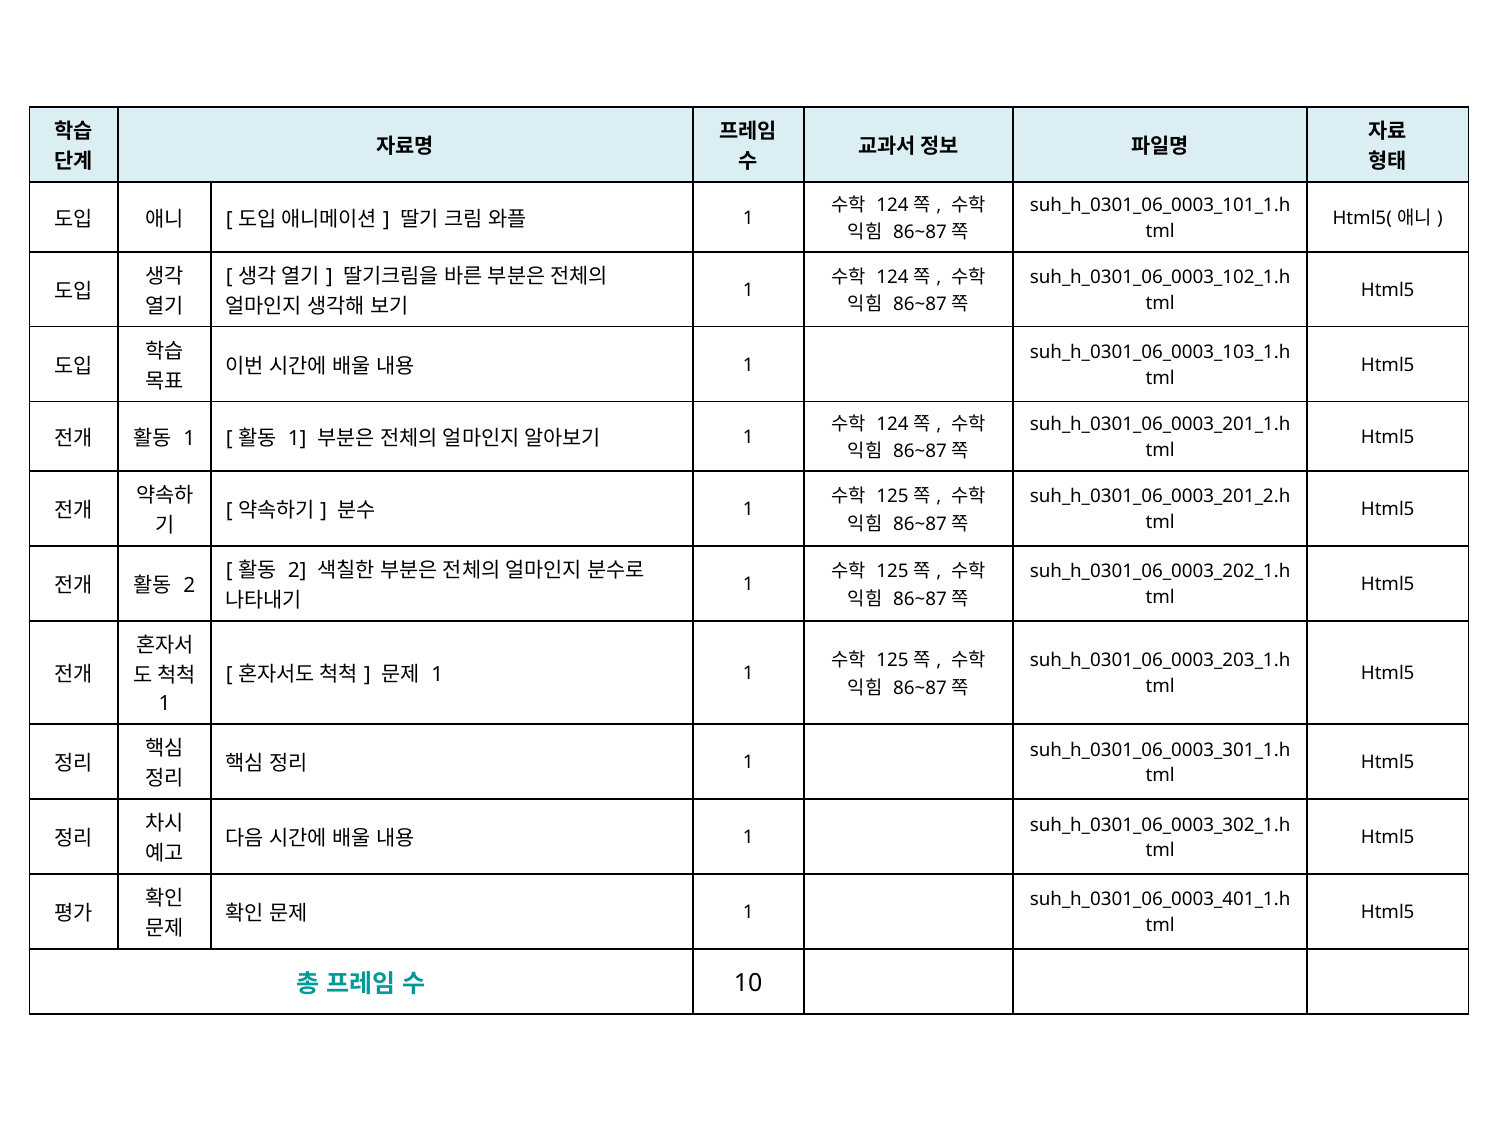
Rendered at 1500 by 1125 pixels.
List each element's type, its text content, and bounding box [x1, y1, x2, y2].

table_cell 1 [694, 402, 803, 470]
table_cell 확인 문제 [119, 875, 210, 948]
table_cell 평가 [30, 875, 117, 948]
table_cell 전개 [30, 622, 117, 723]
table_cell 1 [694, 725, 803, 798]
table_cell 핵심 정리 [119, 725, 210, 798]
table_cell Html5 [1308, 725, 1468, 798]
table_cell 1 [694, 622, 803, 723]
table_cell 정리 [30, 800, 117, 873]
table_cell 이번 시간에 배울 내용 [212, 327, 692, 401]
table_cell 활동 2 [119, 547, 210, 620]
table_cell 생각 열기 [119, 253, 210, 326]
table_cell [혼자서도 척척] 문제 1 [212, 622, 692, 723]
table_cell suh_h_0301_06_0003_102_1.html [1014, 253, 1306, 326]
table_cell Html5 [1308, 622, 1468, 723]
table_cell [805, 800, 1012, 873]
table_cell 수학 124쪽, 수학 익힘 86~87쪽 [805, 253, 1012, 326]
table_cell 활동 1 [119, 402, 210, 470]
table_cell Html5 [1308, 547, 1468, 620]
table_cell suh_h_0301_06_0003_103_1.html [1014, 327, 1306, 401]
table_cell 1 [694, 875, 803, 948]
table_cell 1 [694, 547, 803, 620]
table_header 자료 형태 [1308, 108, 1468, 181]
table_header 교과서 정보 [805, 108, 1012, 181]
table_cell [활동 2] 색칠한 부분은 전체의 얼마인지 분수로 나타내기 [212, 547, 692, 620]
table_cell 총 프레임 수 [30, 950, 692, 1013]
table_cell suh_h_0301_06_0003_101_1.html [1014, 183, 1306, 251]
table_cell Html5 [1308, 253, 1468, 326]
table_cell 전개 [30, 472, 117, 545]
table_cell 다음 시간에 배울 내용 [212, 800, 692, 873]
table_cell [약속하기] 분수 [212, 472, 692, 545]
table_cell [805, 950, 1012, 1013]
table_cell 혼자서도 척척 1 [119, 622, 210, 723]
table_cell 수학 125쪽, 수학 익힘 86~87쪽 [805, 622, 1012, 723]
table_cell 1 [694, 800, 803, 873]
table_cell 확인 문제 [212, 875, 692, 948]
table_cell 약속하기 [119, 472, 210, 545]
table_cell 정리 [30, 725, 117, 798]
table_cell 수학 124쪽, 수학 익힘 86~87쪽 [805, 183, 1012, 251]
table_cell 핵심 정리 [212, 725, 692, 798]
table_cell 1 [694, 183, 803, 251]
table_cell suh_h_0301_06_0003_201_2.html [1014, 472, 1306, 545]
table_cell suh_h_0301_06_0003_203_1.html [1014, 622, 1306, 723]
table_cell 10 [694, 950, 803, 1013]
table_cell Html5 [1308, 402, 1468, 470]
table_cell [805, 725, 1012, 798]
table_cell 전개 [30, 402, 117, 470]
table_cell 1 [694, 253, 803, 326]
table_cell 전개 [30, 547, 117, 620]
table_cell suh_h_0301_06_0003_201_1.html [1014, 402, 1306, 470]
table_cell 애니 [119, 183, 210, 251]
table_cell suh_h_0301_06_0003_202_1.html [1014, 547, 1306, 620]
table_cell 1 [694, 327, 803, 401]
table_cell Html5 [1308, 800, 1468, 873]
table_cell suh_h_0301_06_0003_301_1.html [1014, 725, 1306, 798]
table_header 파일명 [1014, 108, 1306, 181]
table_cell 학습 목표 [119, 327, 210, 401]
table_cell 차시 예고 [119, 800, 210, 873]
table_cell 수학 125쪽, 수학 익힘 86~87쪽 [805, 547, 1012, 620]
table_cell 도입 [30, 253, 117, 326]
table_cell [1014, 950, 1306, 1013]
table_cell [805, 327, 1012, 401]
table_cell 도입 [30, 327, 117, 401]
table_cell 도입 [30, 183, 117, 251]
table_header 자료명 [119, 108, 692, 181]
table_cell 1 [694, 472, 803, 545]
table_cell 수학 124쪽, 수학 익힘 86~87쪽 [805, 402, 1012, 470]
table_cell suh_h_0301_06_0003_401_1.html [1014, 875, 1306, 948]
table_cell [활동 1] 부분은 전체의 얼마인지 알아보기 [212, 402, 692, 470]
table_cell Html5 [1308, 875, 1468, 948]
table_cell 수학 125쪽, 수학 익힘 86~87쪽 [805, 472, 1012, 545]
table_cell [생각 열기] 딸기크림을 바른 부분은 전체의 얼마인지 생각해 보기 [212, 253, 692, 326]
table_cell Html5 [1308, 327, 1468, 401]
table_cell [1308, 950, 1468, 1013]
table_cell Html5 [1308, 472, 1468, 545]
table_cell [도입 애니메이션] 딸기 크림 와플 [212, 183, 692, 251]
table_header 학습 단계 [30, 108, 117, 181]
table_cell Html5(애니) [1308, 183, 1468, 251]
table_cell [805, 875, 1012, 948]
table_cell suh_h_0301_06_0003_302_1.html [1014, 800, 1306, 873]
table_header 프레임 수 [694, 108, 803, 181]
